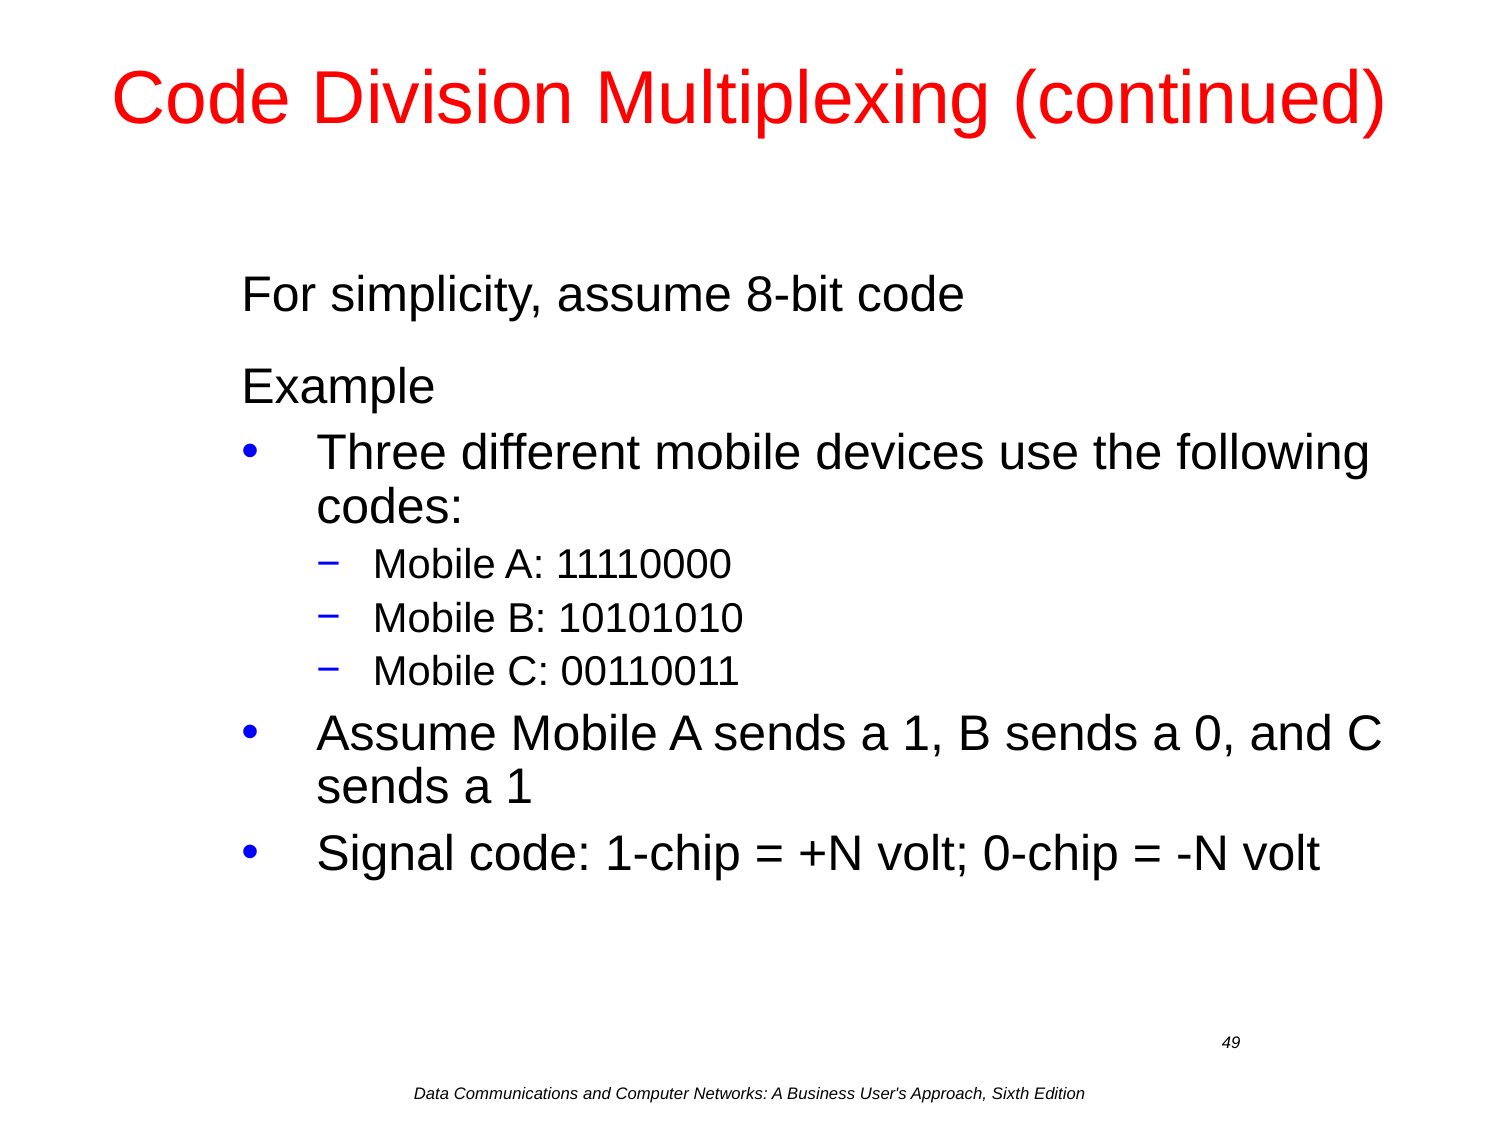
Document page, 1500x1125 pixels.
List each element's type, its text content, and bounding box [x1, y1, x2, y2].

list For simplicity, assume 8-bit code Example Three different mobile devices use the following codes: Mobile A: 11110000 Mobile B: 10101010 Mobile C: 00110011 Assume Mobile A sends a 1, B sends a 0, and C sends a 1 Signal code: 1-chip = +N volt; 0-chip = -N volt [226, 260, 1427, 1015]
footer Data Communications and Computer Networks: A Business User's Approach, Sixth Edition [0, 1074, 1500, 1125]
slide_number 49 [1074, 1025, 1388, 1100]
title Code Division Multiplexing (continued) [0, 0, 1500, 188]
